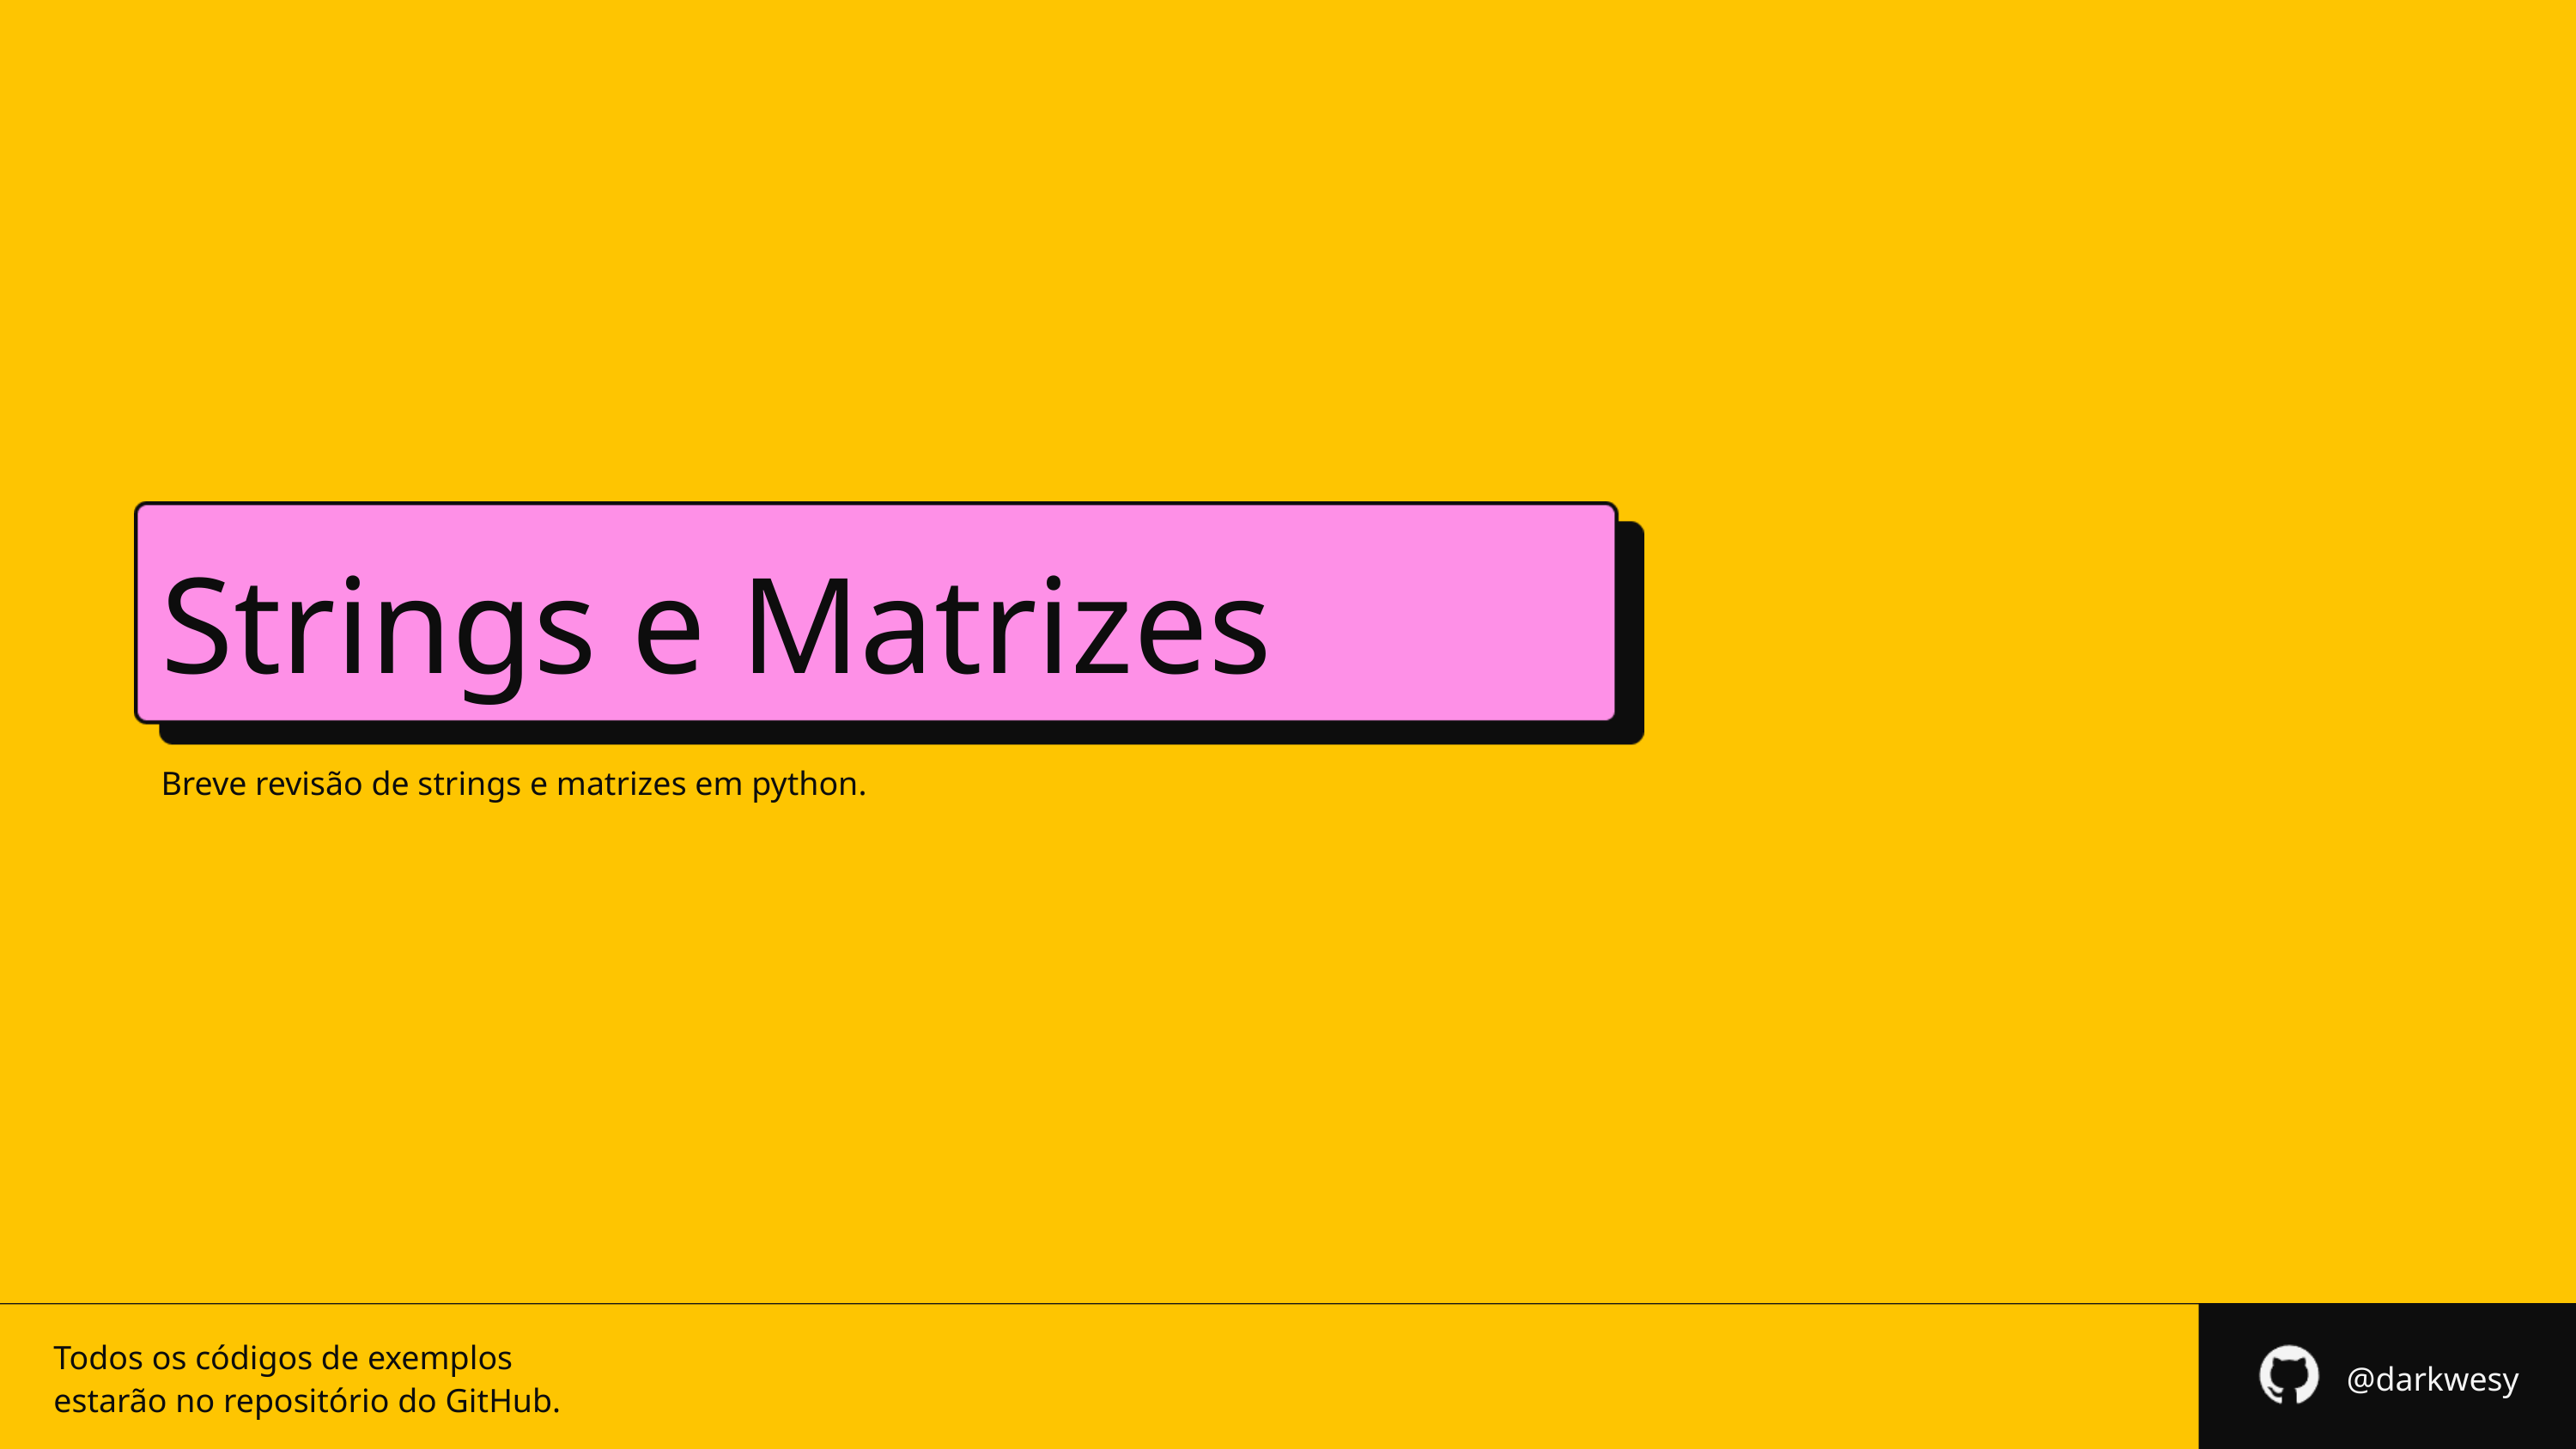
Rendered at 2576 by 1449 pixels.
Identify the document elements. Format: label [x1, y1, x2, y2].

picture [134, 501, 1644, 803]
picture [0, 1303, 2576, 1449]
